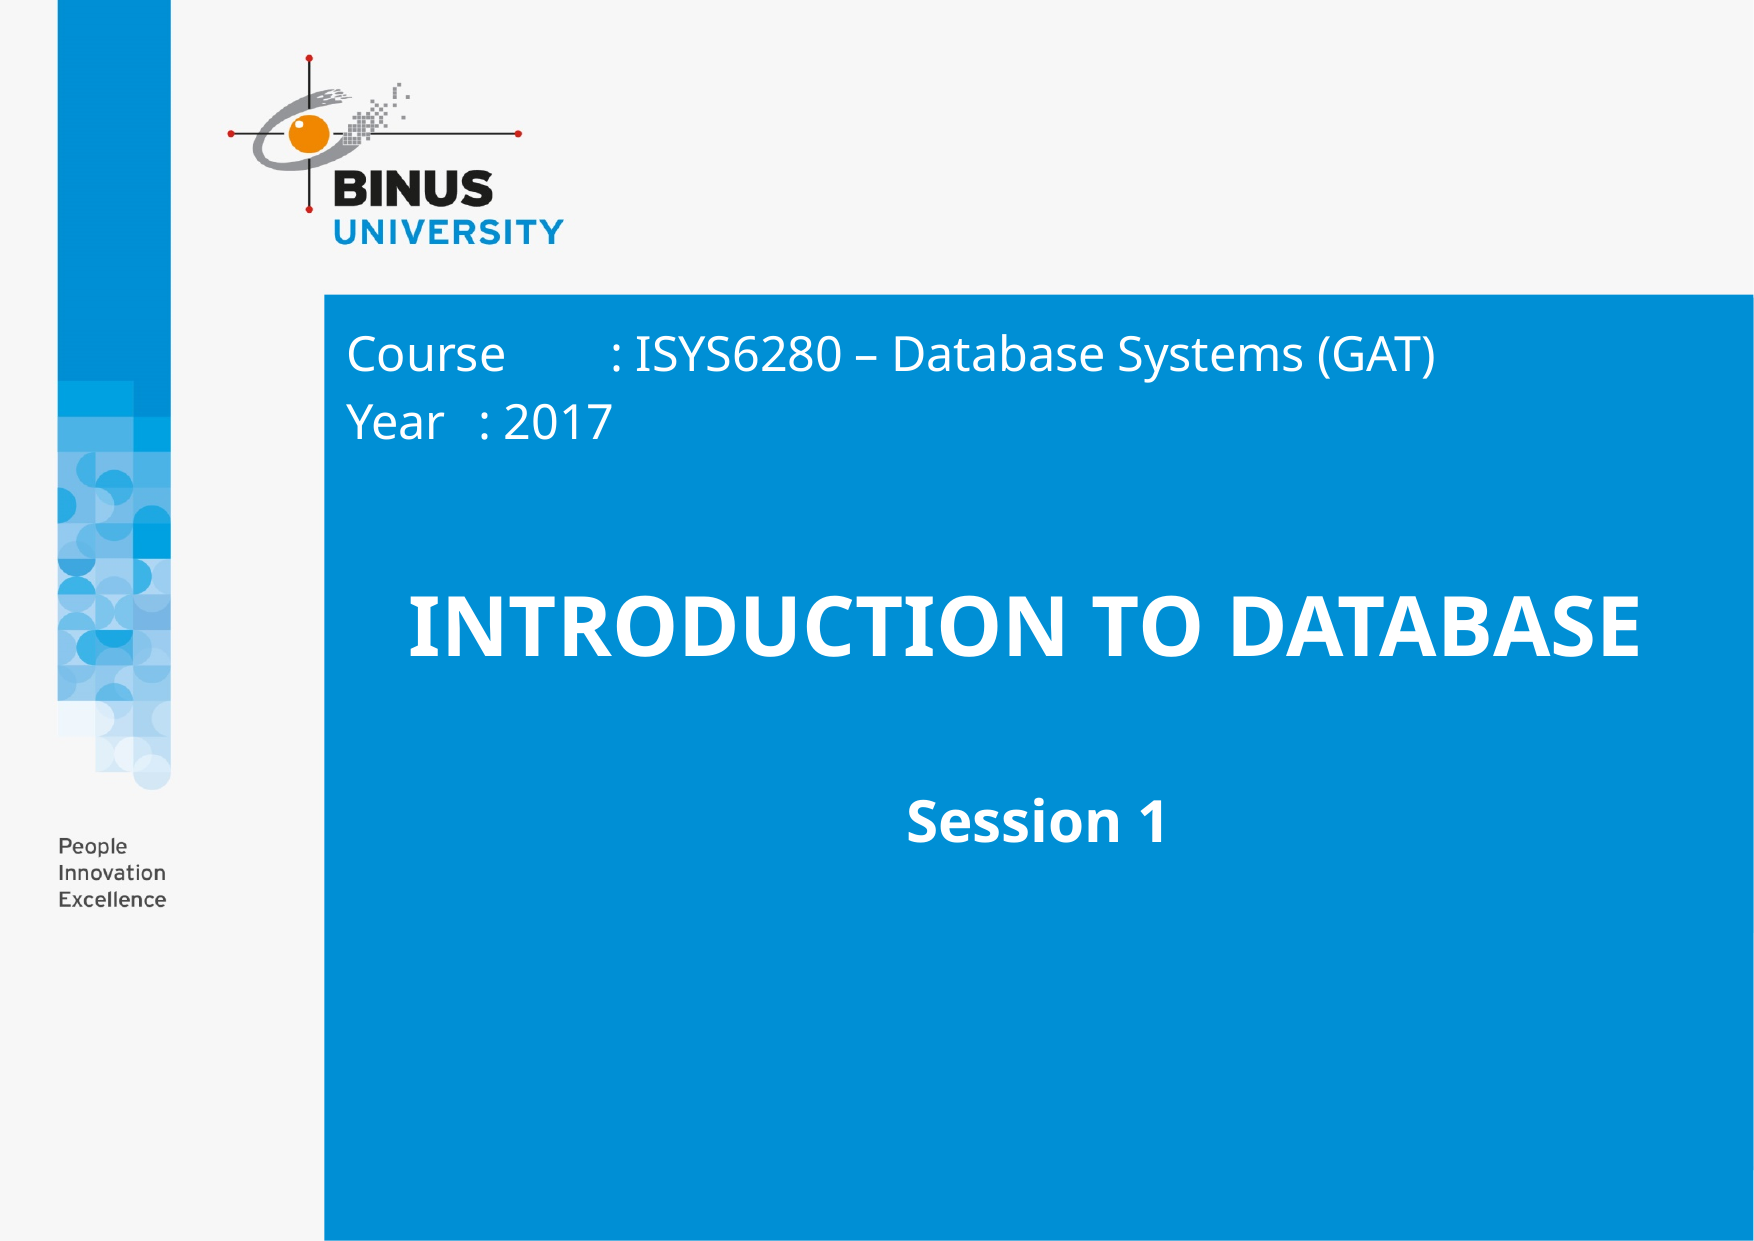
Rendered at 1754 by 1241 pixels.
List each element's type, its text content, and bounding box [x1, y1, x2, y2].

title INTRODUCTION TO DATABASE [381, 489, 1672, 757]
picture [0, 0, 1754, 933]
text_box Course : ISYS6280 – Database Systems (GAT) Year : 2017 [331, 315, 1734, 458]
subtitle Session 1 [459, 776, 1619, 882]
